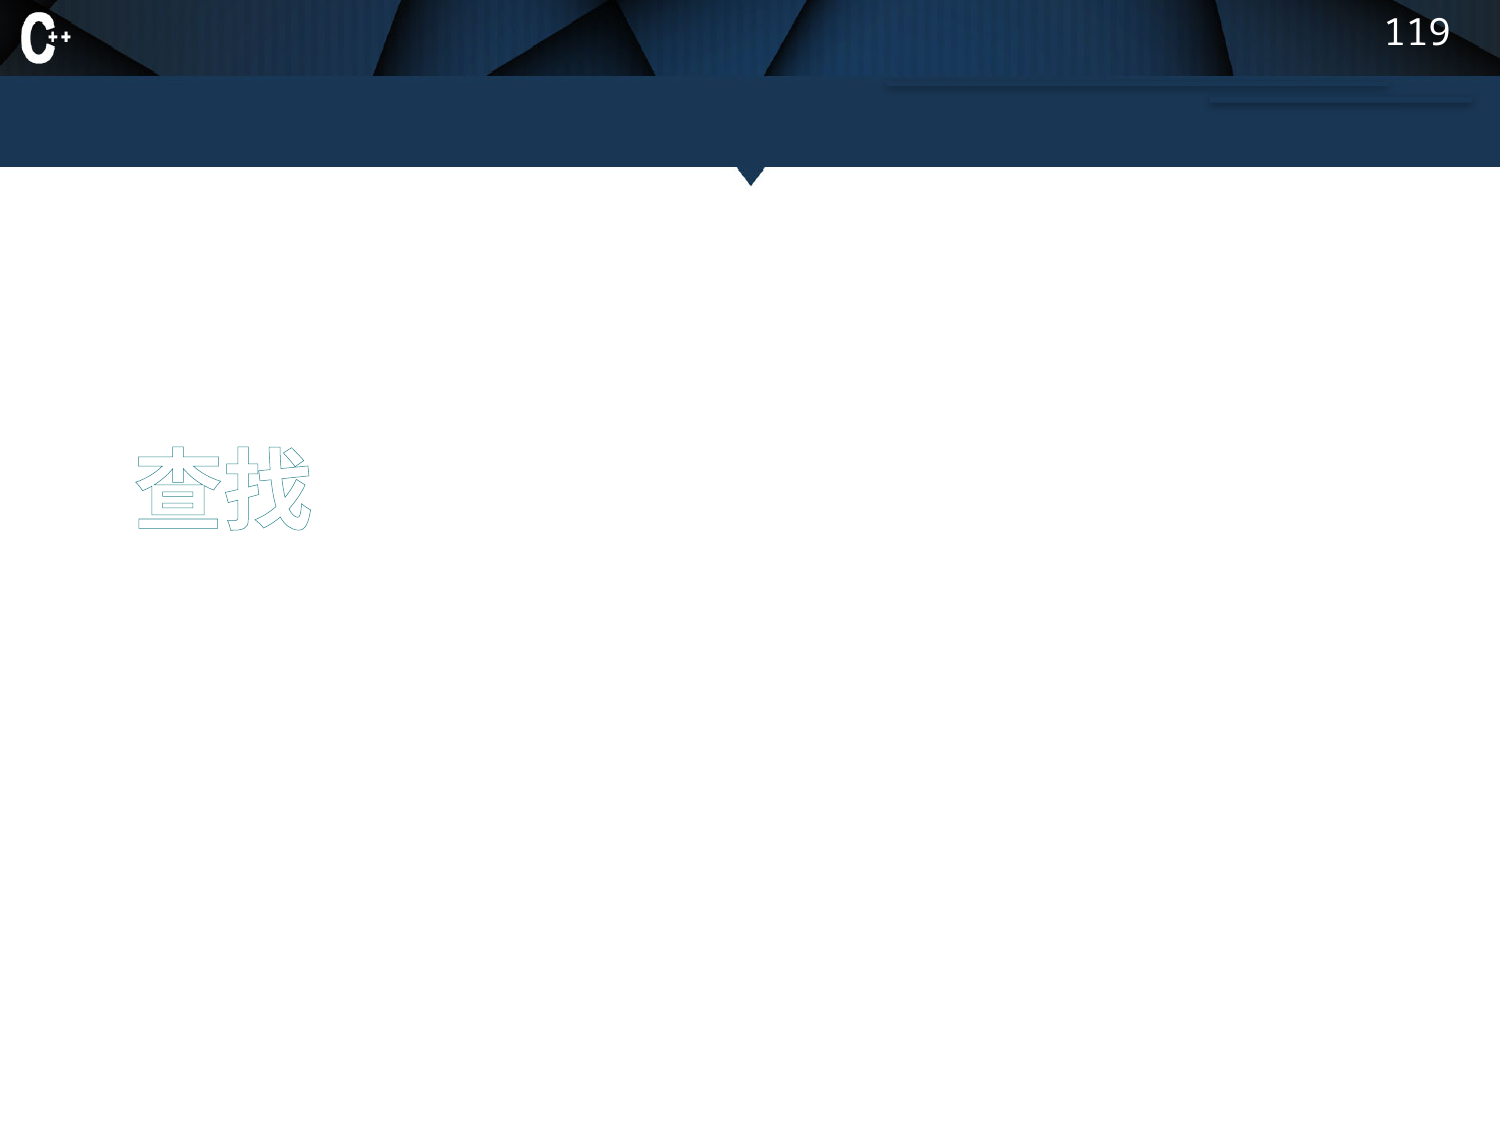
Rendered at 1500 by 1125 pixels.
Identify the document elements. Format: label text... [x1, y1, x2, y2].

title 查找 [118, 324, 1394, 549]
picture [0, 0, 1500, 1125]
slide_number 119 [1340, 0, 1466, 61]
